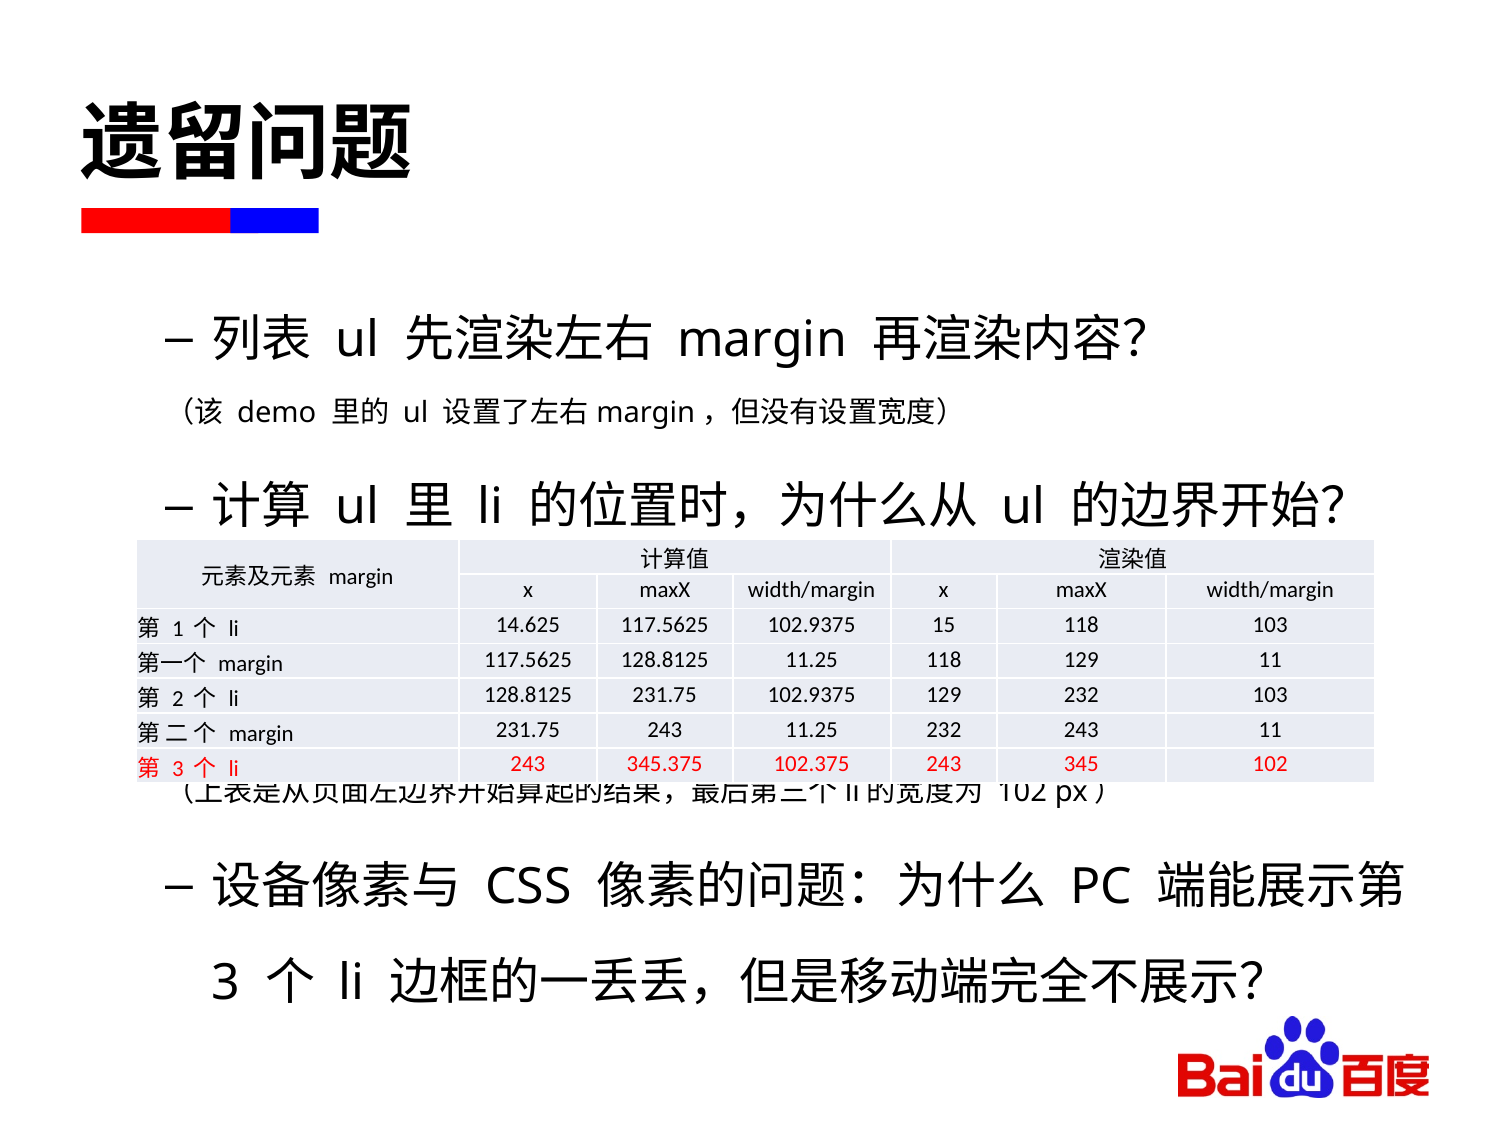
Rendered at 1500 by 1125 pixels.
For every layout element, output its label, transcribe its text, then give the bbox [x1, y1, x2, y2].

table_cell 118 [998, 609, 1165, 643]
table_header 计算值 [460, 540, 890, 573]
table_cell x [460, 575, 596, 608]
table_cell 第 2 个 li [137, 679, 458, 712]
list 列表 ul 先渲染左右 margin 再渲染内容？ （该 demo 里的 ul 设置了左右margin，但没有设置宽度） 计算 ul 里 li 的位置时，为什么从 ul 的边界开始？ （上表是从页面左边界开始算起的结果，最后第三个li的宽度为 102 px） 设备像素与 CSS 像素的问题：为什么 PC 端能展示第 3 个 li 边框的一丢丢，但是移动端完全不展示？ [75, 262, 1425, 1106]
table_cell 243 [892, 749, 996, 782]
table_cell 第 3 个 li [137, 749, 458, 782]
table_cell 118 [892, 644, 996, 677]
table_header 渲染值 [892, 540, 1374, 573]
table_cell 128.8125 [598, 644, 732, 677]
table_cell maxX [998, 575, 1165, 608]
title 遗留问题 [64, 45, 1415, 233]
table_cell 243 [460, 749, 596, 782]
table_cell 231.75 [598, 679, 732, 712]
table_cell 11.25 [734, 644, 890, 677]
table_cell width/margin [734, 575, 890, 608]
table_cell 第一个 margin [137, 644, 458, 677]
table_cell 345.375 [598, 749, 732, 782]
table_cell 15 [892, 609, 996, 643]
table_cell 103 [1167, 679, 1374, 712]
table_cell width/margin [1167, 575, 1374, 608]
table_cell 102 [1167, 749, 1374, 782]
table_cell 103 [1167, 609, 1374, 643]
table_cell 129 [998, 644, 1165, 677]
table_cell 102.375 [734, 749, 890, 782]
table_cell 129 [892, 679, 996, 712]
table_cell 第 1 个 li [137, 609, 458, 643]
table_cell 11 [1167, 644, 1374, 677]
table_cell 11.25 [734, 714, 890, 747]
table_cell maxX [598, 575, 732, 608]
table_cell 11 [1167, 714, 1374, 747]
table_cell 第 二 个 margin [137, 714, 458, 747]
table_cell 128.8125 [460, 679, 596, 712]
table_cell 243 [598, 714, 732, 747]
table_cell 232 [998, 679, 1165, 712]
table_cell 117.5625 [598, 609, 732, 643]
table_cell 102.9375 [734, 679, 890, 712]
table_cell 14.625 [460, 609, 596, 643]
table_cell 243 [998, 714, 1165, 747]
table_cell 231.75 [460, 714, 596, 747]
table_cell x [892, 575, 996, 608]
table_cell 232 [892, 714, 996, 747]
table_header 元素及元素 margin [137, 540, 458, 608]
table_cell 117.5625 [460, 644, 596, 677]
table_cell 345 [998, 749, 1165, 782]
picture [1425, 1016, 1429, 1098]
table_cell 102.9375 [734, 609, 890, 643]
